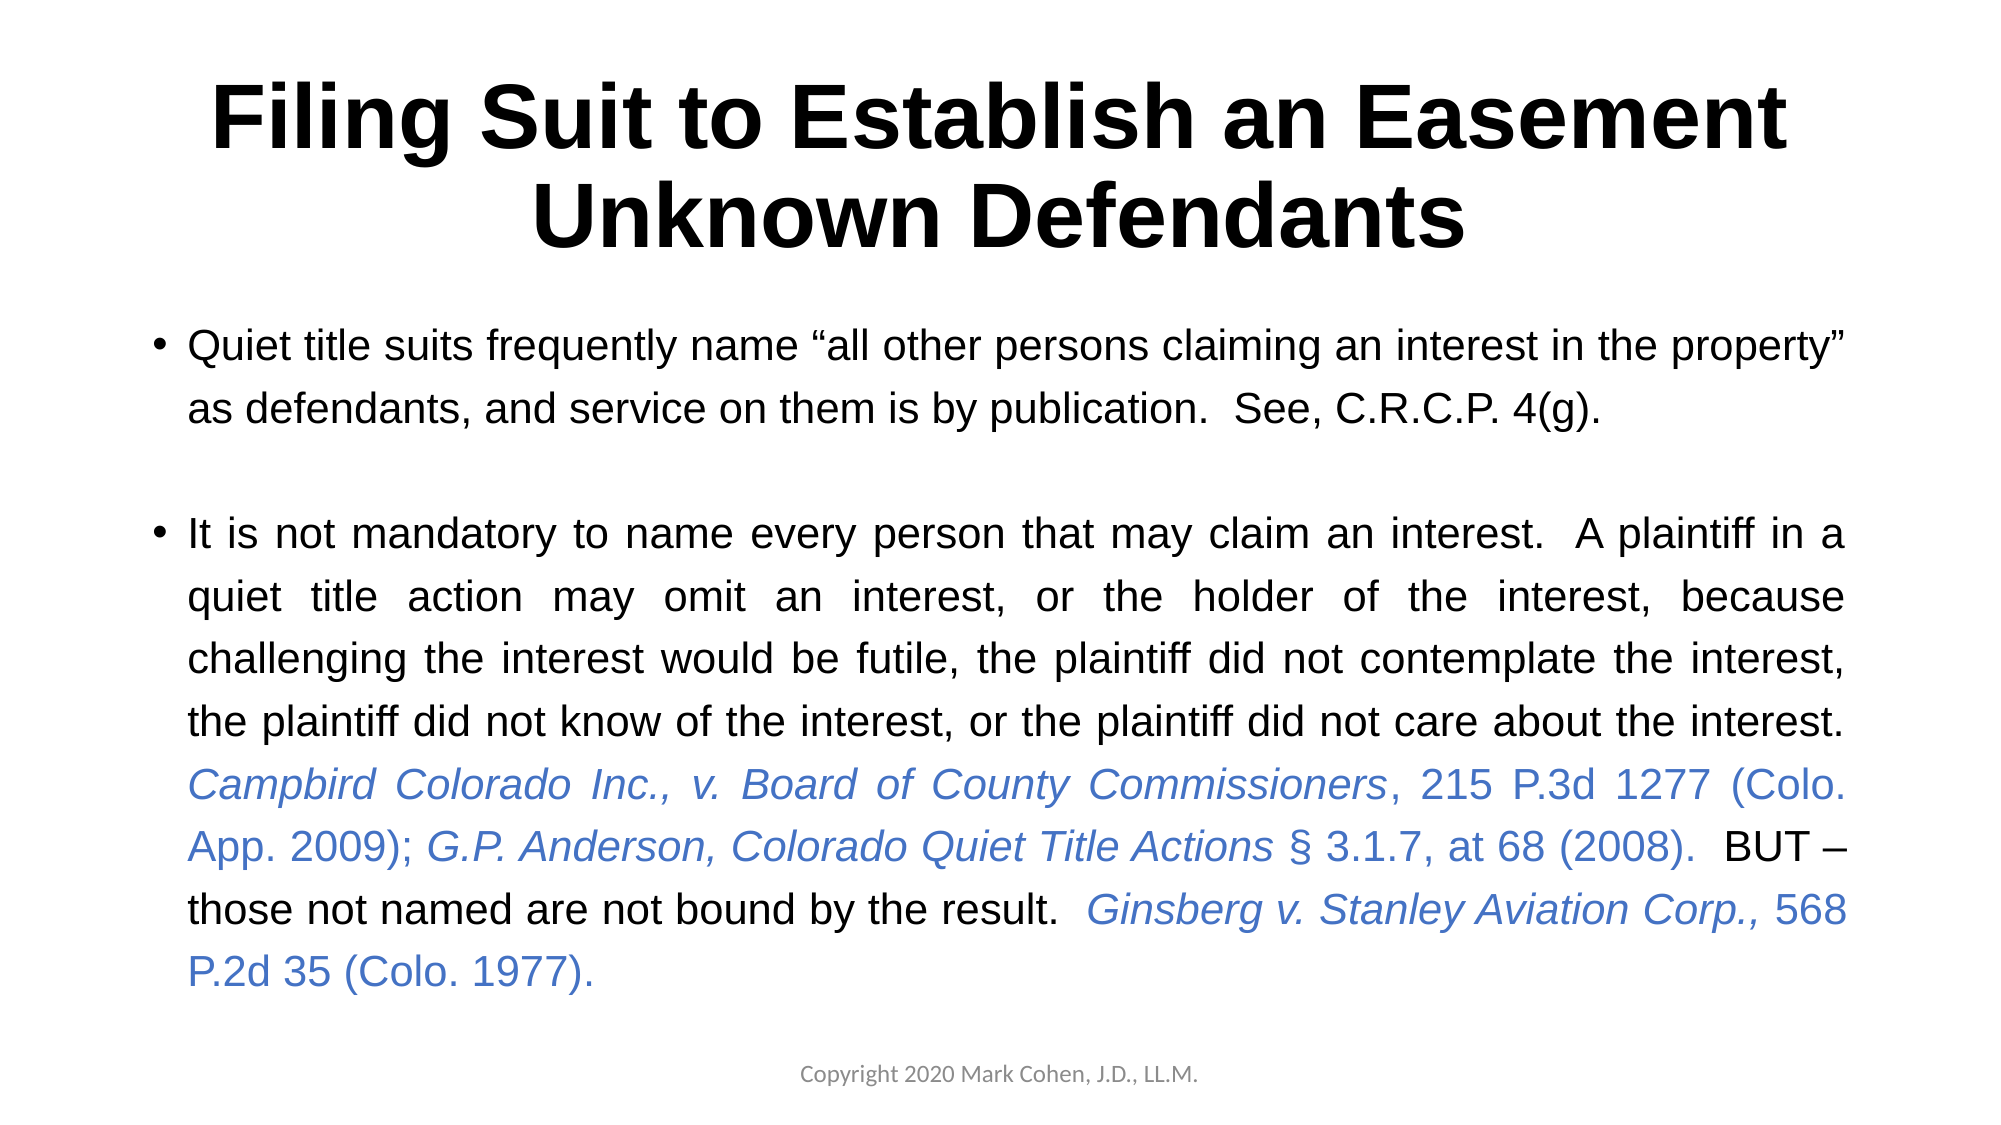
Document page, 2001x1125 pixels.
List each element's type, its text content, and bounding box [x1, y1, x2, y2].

footer Copyright 2020 Mark Cohen, J.D., LL.M. [662, 1042, 1338, 1103]
list Quiet title suits frequently name “all other persons claiming an interest in the property” as defendants, and service on them is by publication. See, C.R.C.P. 4(g). It is not mandatory to name every person that may claim an interest. A plaintiff in a quiet title action may omit an interest, or the holder of the interest, because challenging the interest would be futile, the plaintiff did not contemplate the interest, the plaintiff did not know of the interest, or the plaintiff did not care about the interest. Campbird Colorado Inc., v. Board of County Commissioners, 215 P.3d 1277 (Colo. App. 2009); G.P. Anderson, Colorado Quiet Title Actions § 3.1.7, at 68 (2008). BUT – those not named are not bound by the result. Ginsberg v. Stanley Aviation Corp., 568 P.2d 35 (Colo. 1977). [137, 299, 1863, 1014]
title Filing Suit to Establish an Easement Unknown Defendants [137, 59, 1863, 278]
